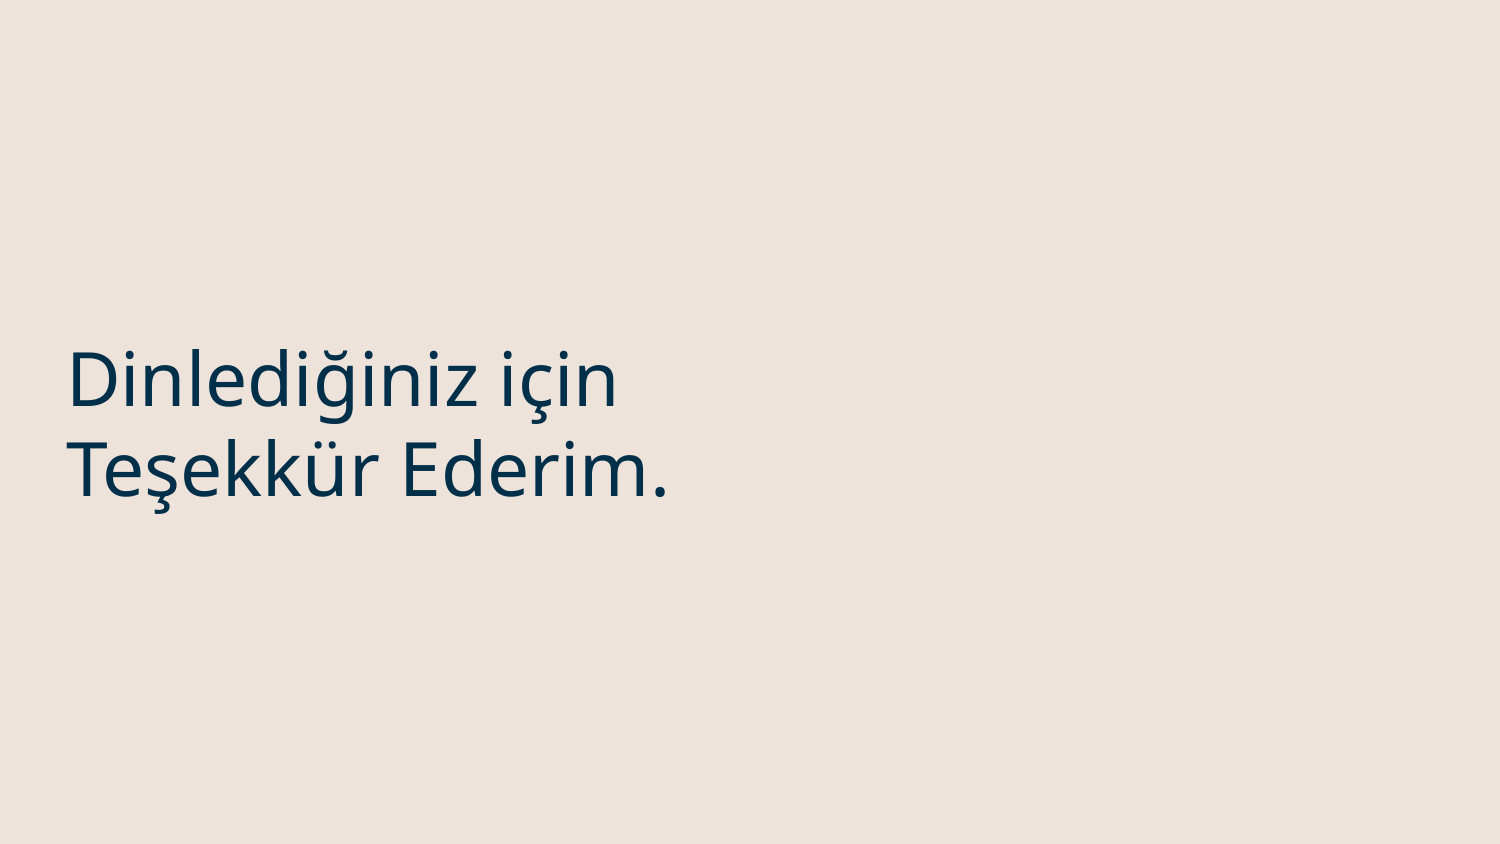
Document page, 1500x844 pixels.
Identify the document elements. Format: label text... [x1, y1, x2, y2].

title Dinlediğiniz için Teşekkür Ederim. [51, 130, 1076, 713]
